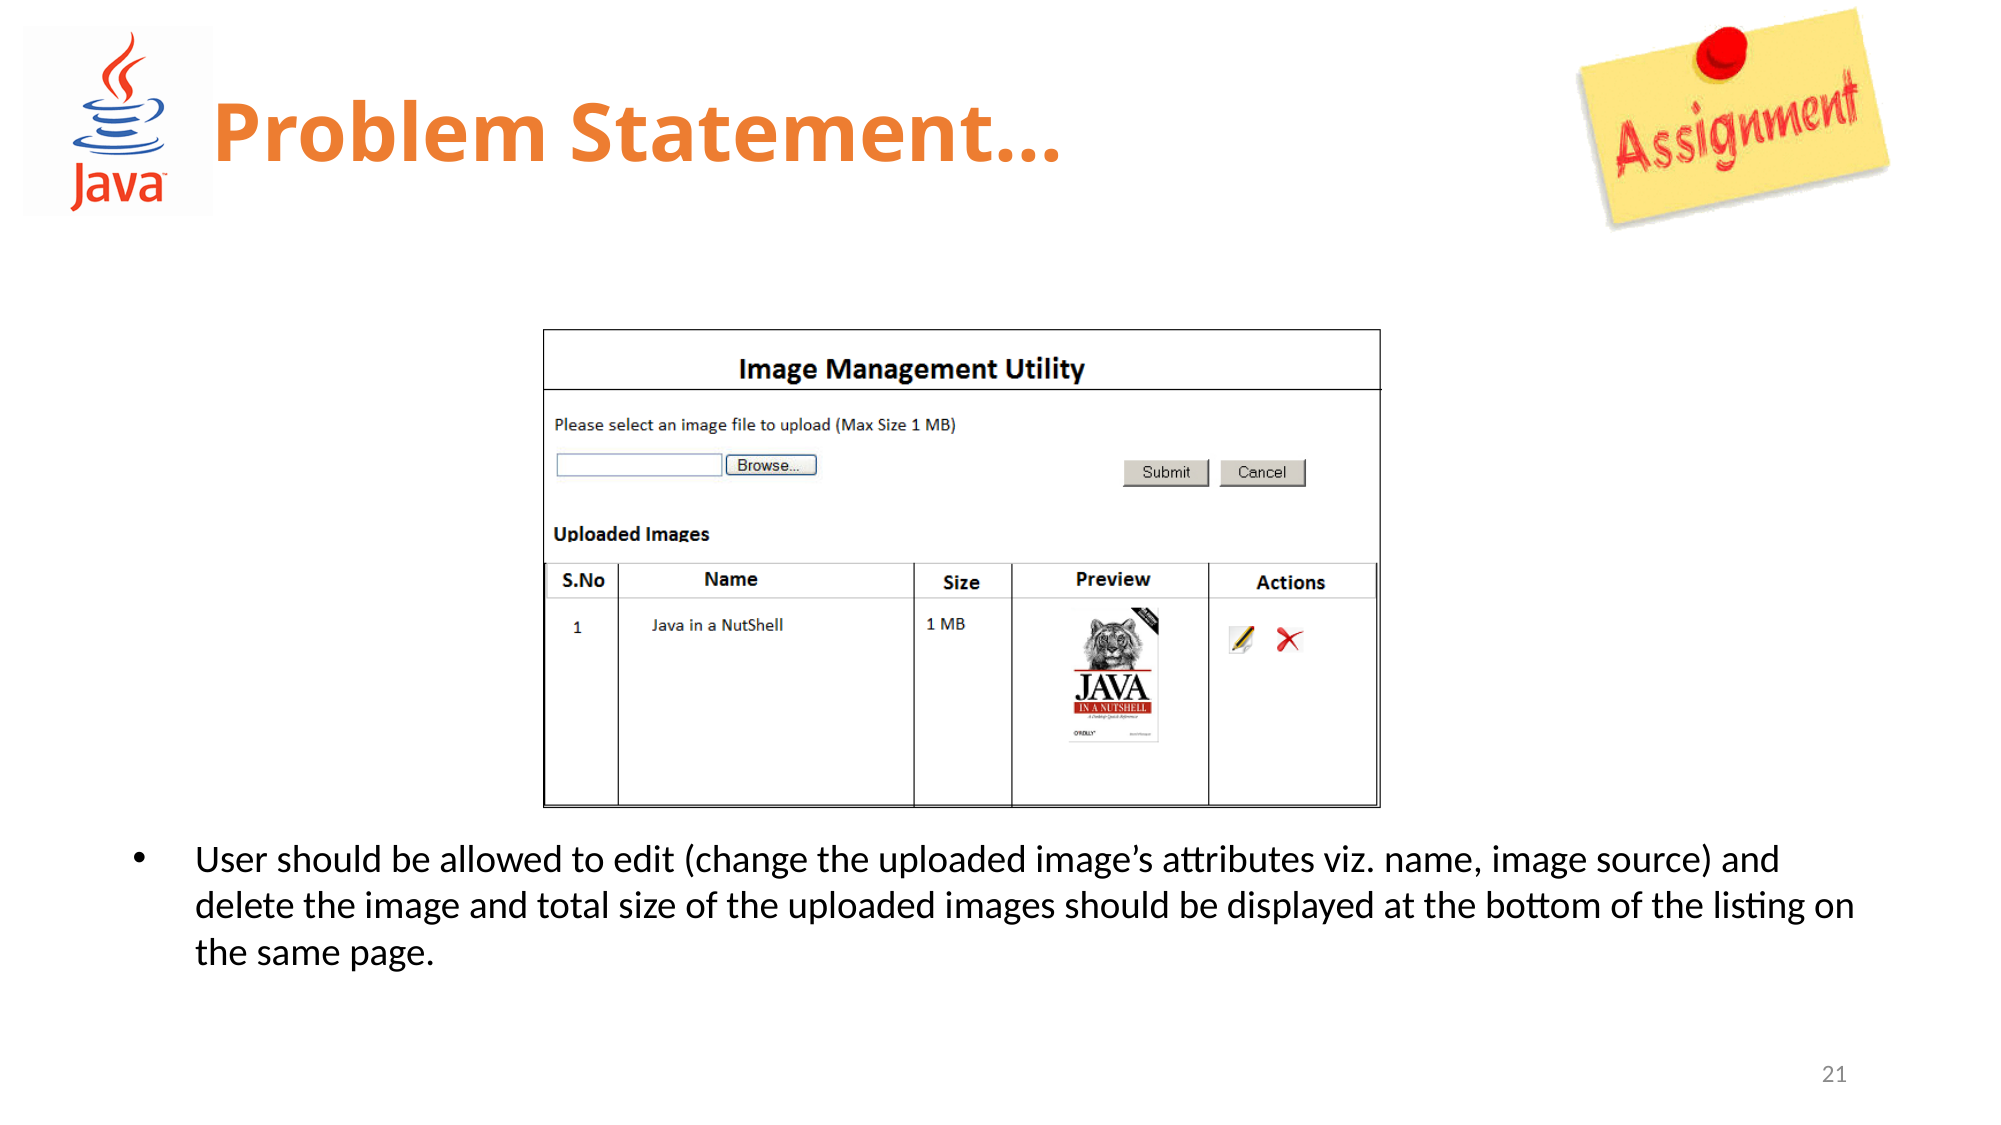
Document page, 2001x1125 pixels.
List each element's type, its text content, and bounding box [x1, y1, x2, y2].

text_box User should be allowed to edit (change the uploaded image’s attributes viz. name, image source) and delete the image and total size of the uploaded images should be displayed at the bottom of the listing on the same page. [117, 826, 1898, 981]
picture [1566, 5, 1898, 238]
picture [23, 26, 213, 216]
slide_number 21 [1412, 1042, 1863, 1103]
title Problem Statement… [196, 25, 1712, 246]
text_box [86, 294, 1945, 941]
picture [543, 328, 1382, 815]
